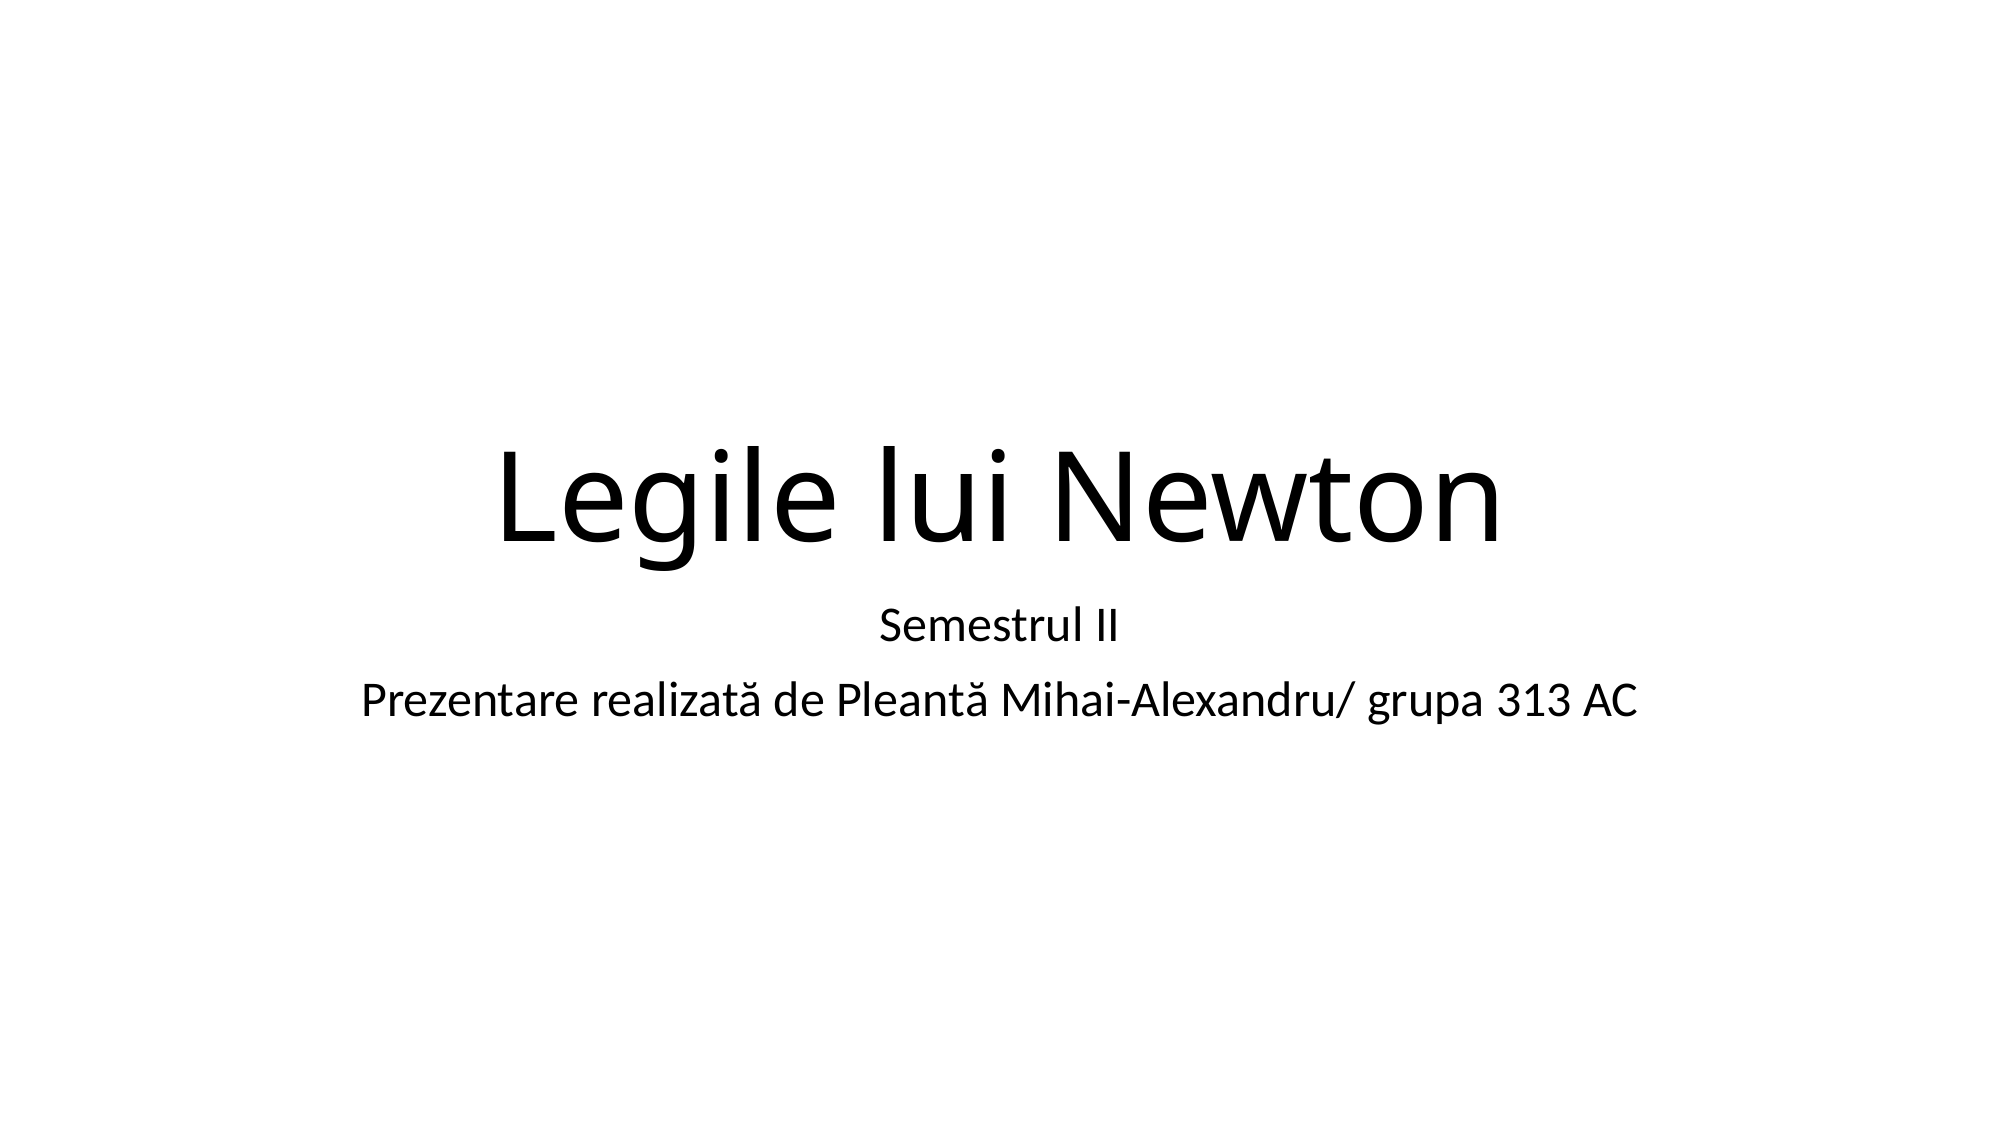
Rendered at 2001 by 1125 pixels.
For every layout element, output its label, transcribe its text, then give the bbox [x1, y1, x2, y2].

subtitle Semestrul II Prezentare realizată de Pleantă Mihai-Alexandru/ grupa 313 AC [249, 590, 1750, 863]
title Legile lui Newton [249, 184, 1750, 576]
